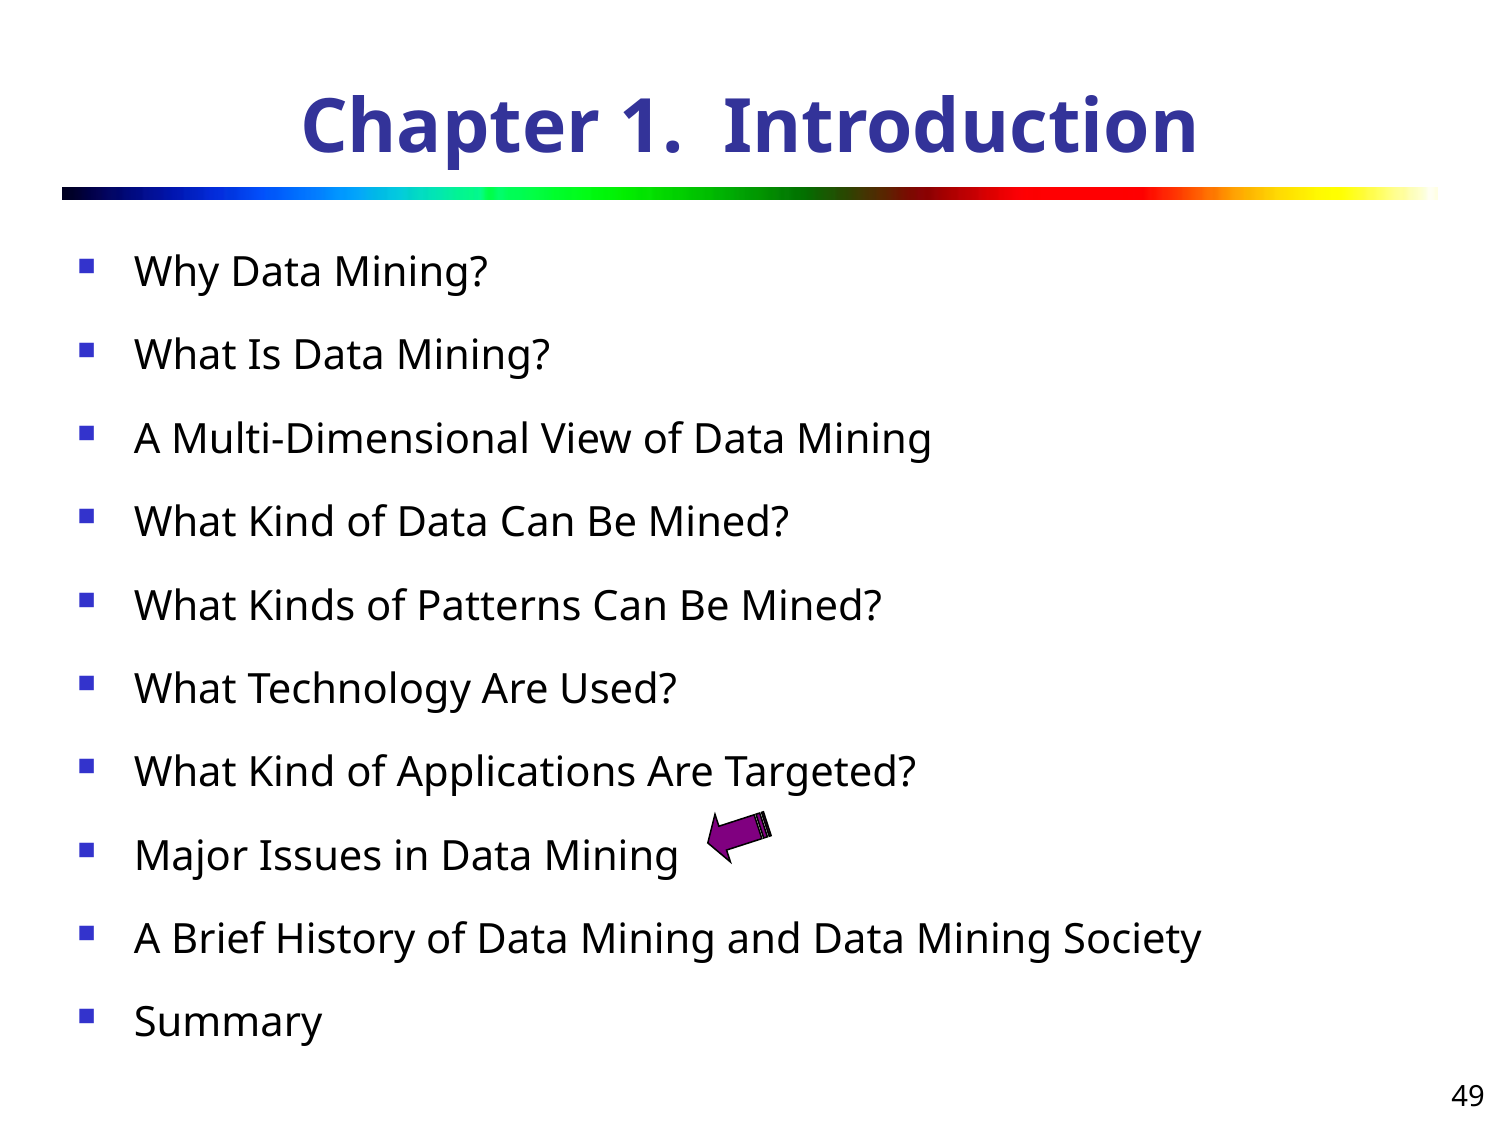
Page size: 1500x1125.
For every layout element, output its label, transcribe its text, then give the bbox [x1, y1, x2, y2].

title Chapter 1. Introduction [62, 37, 1438, 175]
list Why Data Mining? What Is Data Mining? A Multi-Dimensional View of Data Mining What Kind of Data Can Be Mined? What Kinds of Patterns Can Be Mined? What Technology Are Used? What Kind of Applications Are Targeted? Major Issues in Data Mining A Brief History of Data Mining and Data Mining Society Summary [62, 212, 1413, 1075]
text_box [707, 811, 772, 862]
picture [382, 187, 1438, 200]
picture [62, 187, 355, 200]
slide_number 49 [1187, 1049, 1500, 1125]
